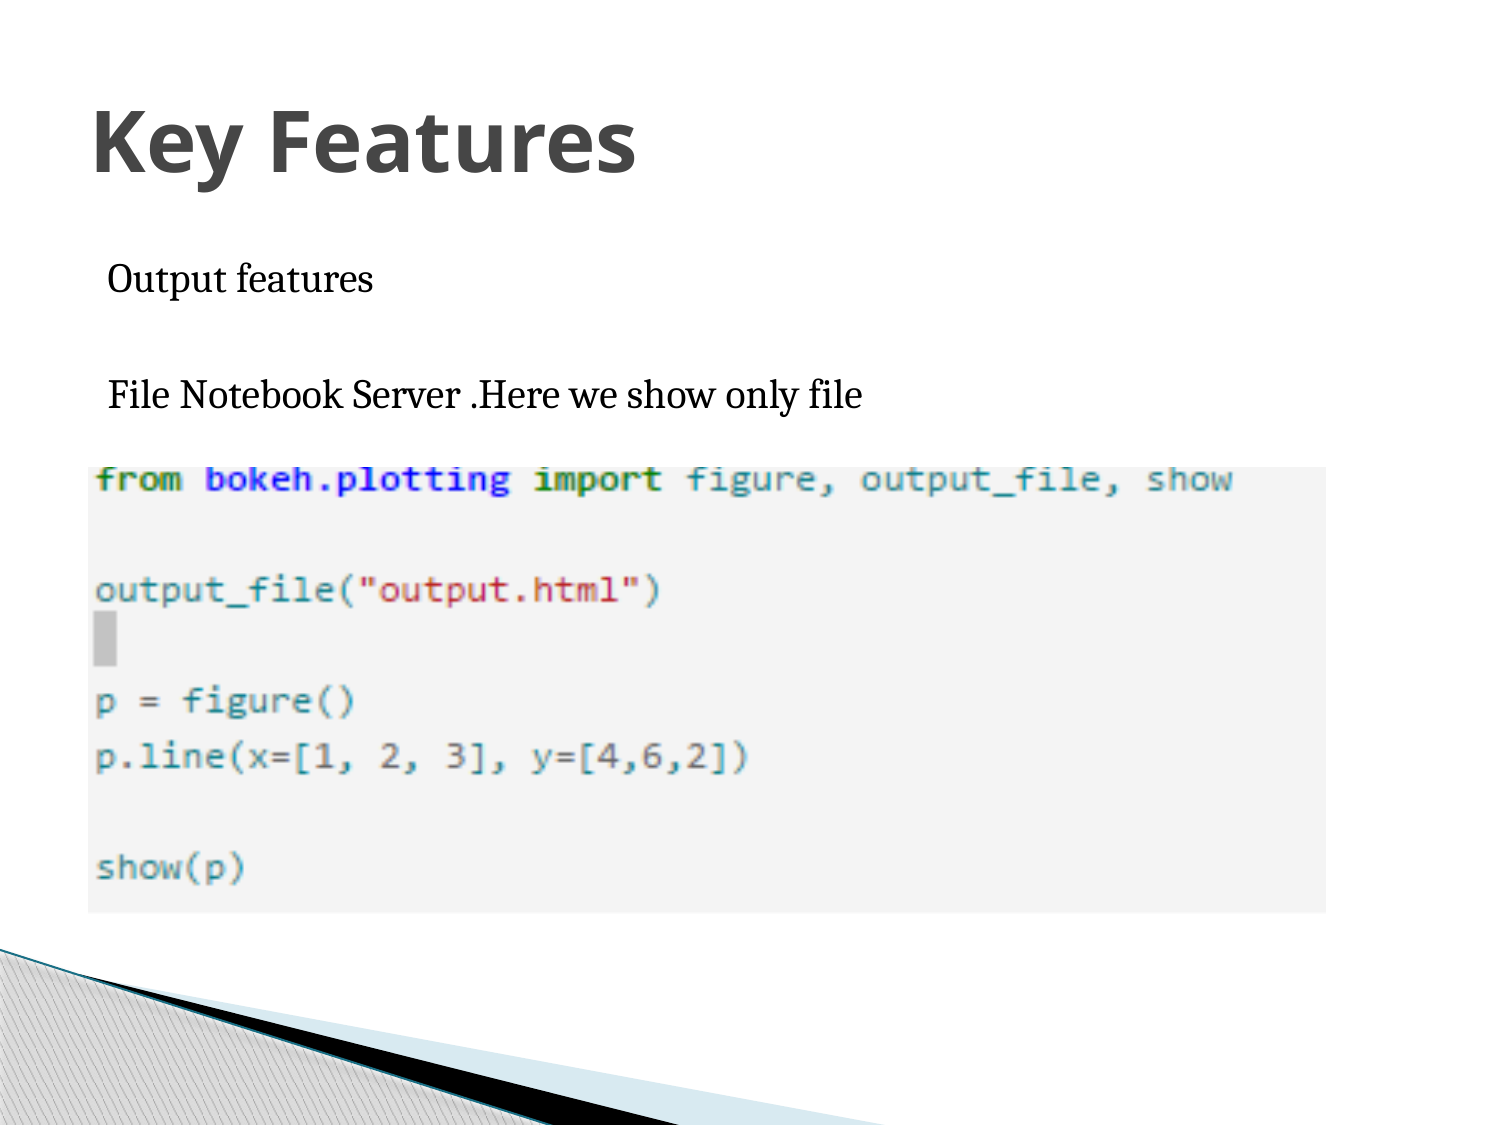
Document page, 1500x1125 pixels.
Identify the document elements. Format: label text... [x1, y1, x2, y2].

list Output features File Notebook Server .Here we show only file [75, 243, 1425, 986]
title Key Features [75, 45, 1425, 233]
picture [88, 467, 1326, 918]
